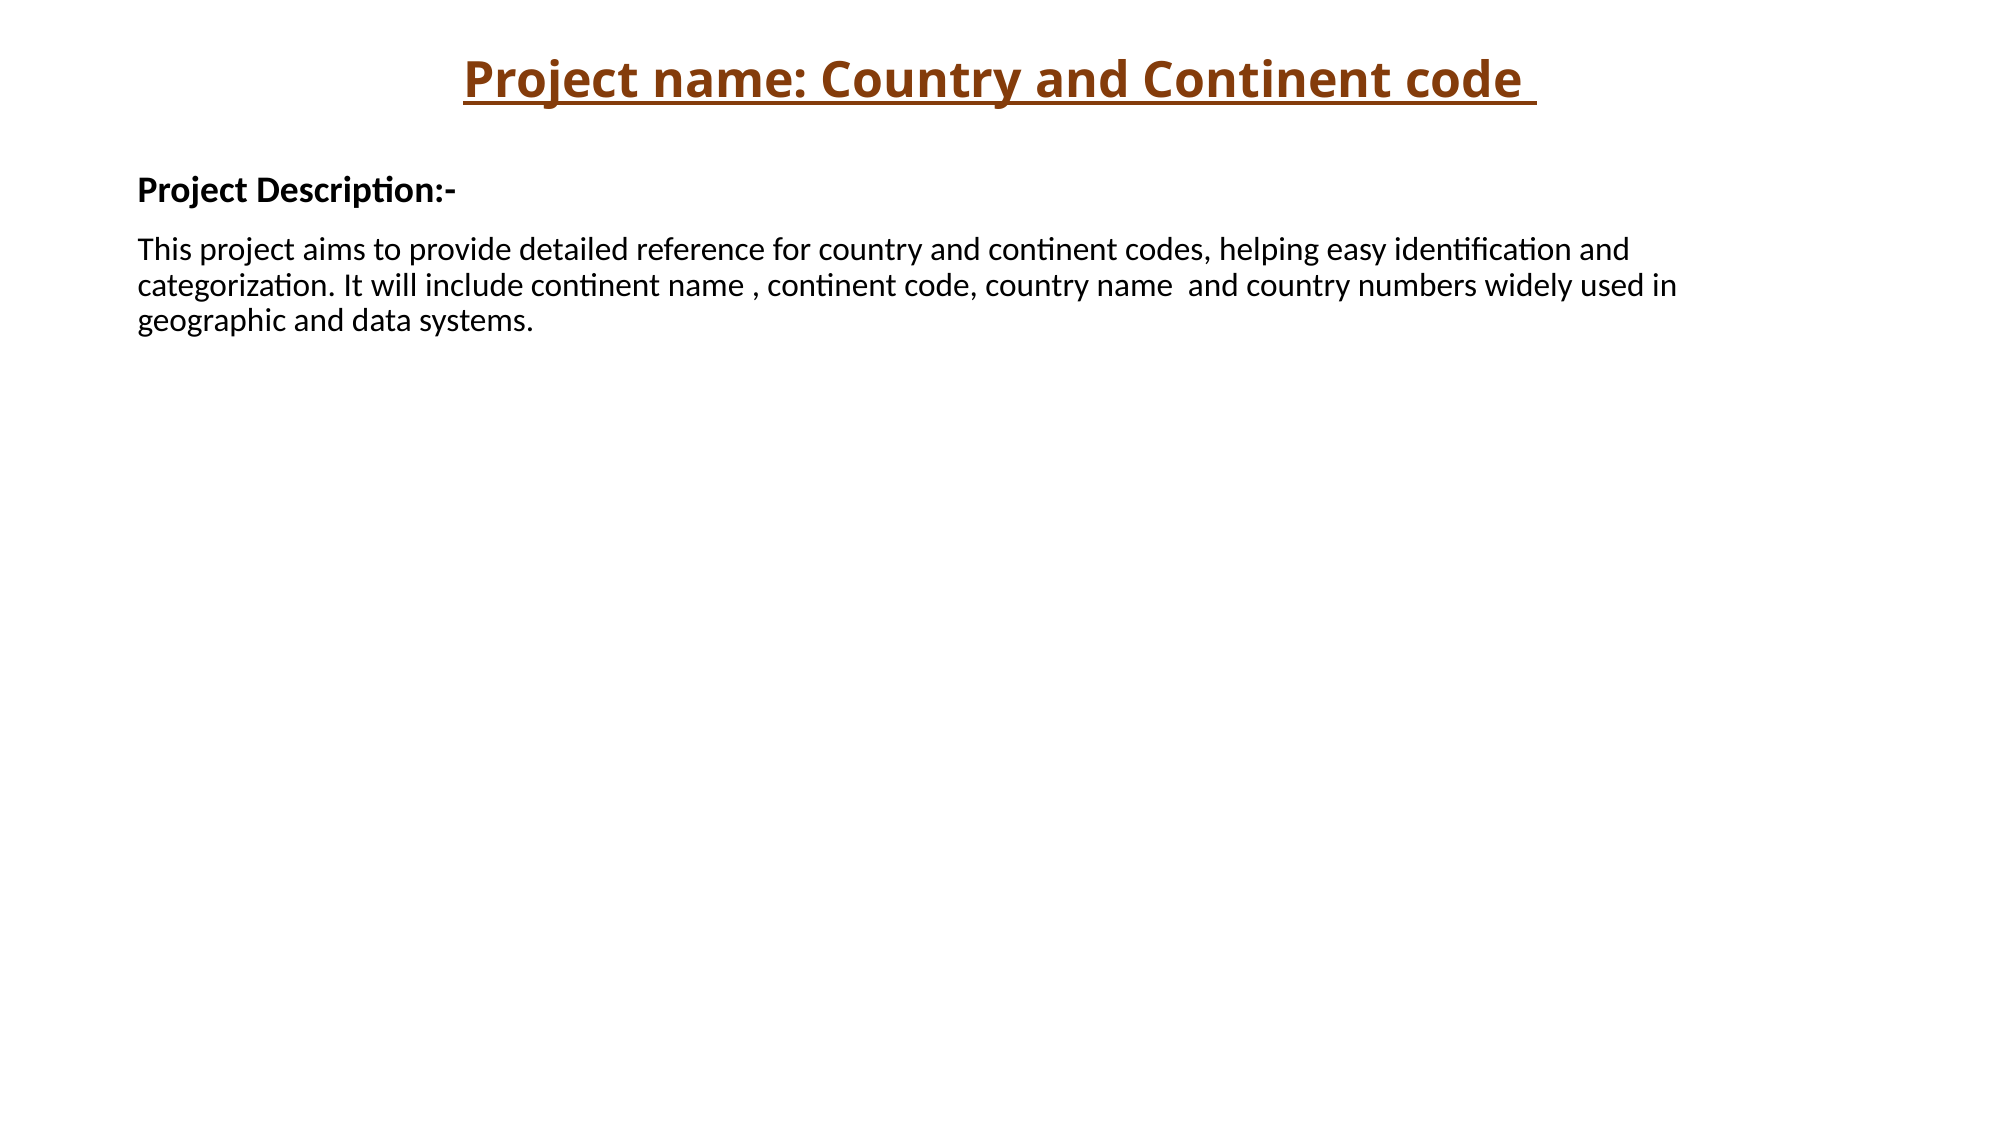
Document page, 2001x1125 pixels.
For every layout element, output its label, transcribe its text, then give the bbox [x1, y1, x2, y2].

title Project name: Country and Continent code [137, 0, 1863, 163]
list Project Description:- This project aims to provide detailed reference for country and continent codes, helping easy identification and categorization. It will include continent name , continent code, country name and country numbers widely used in geographic and data systems. [122, 162, 1848, 877]
